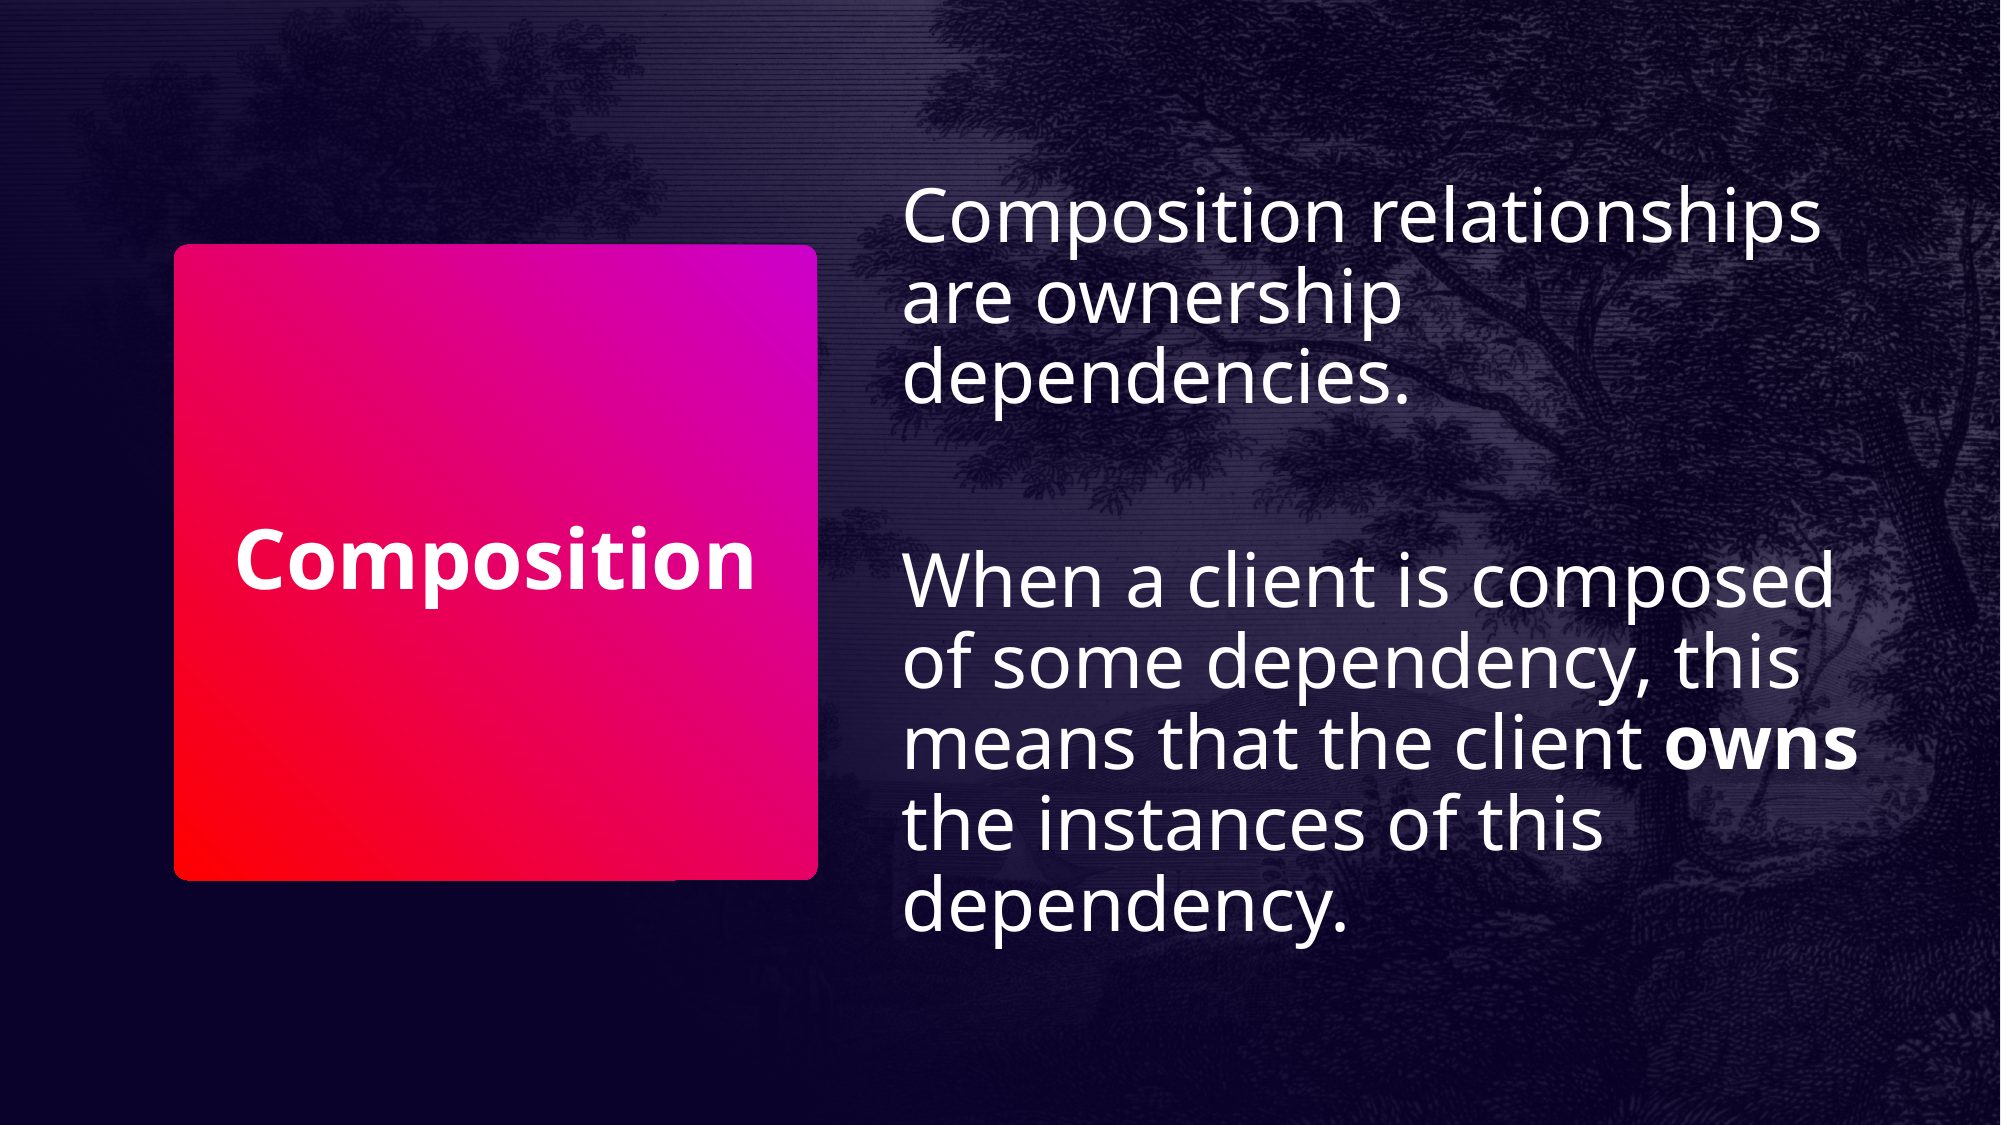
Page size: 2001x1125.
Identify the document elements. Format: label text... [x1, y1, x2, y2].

title Composition [199, 279, 793, 846]
list Composition relationships are ownership dependencies. When a client is composed of some dependency, this means that the client owns the instances of this dependency. [886, 142, 1875, 983]
